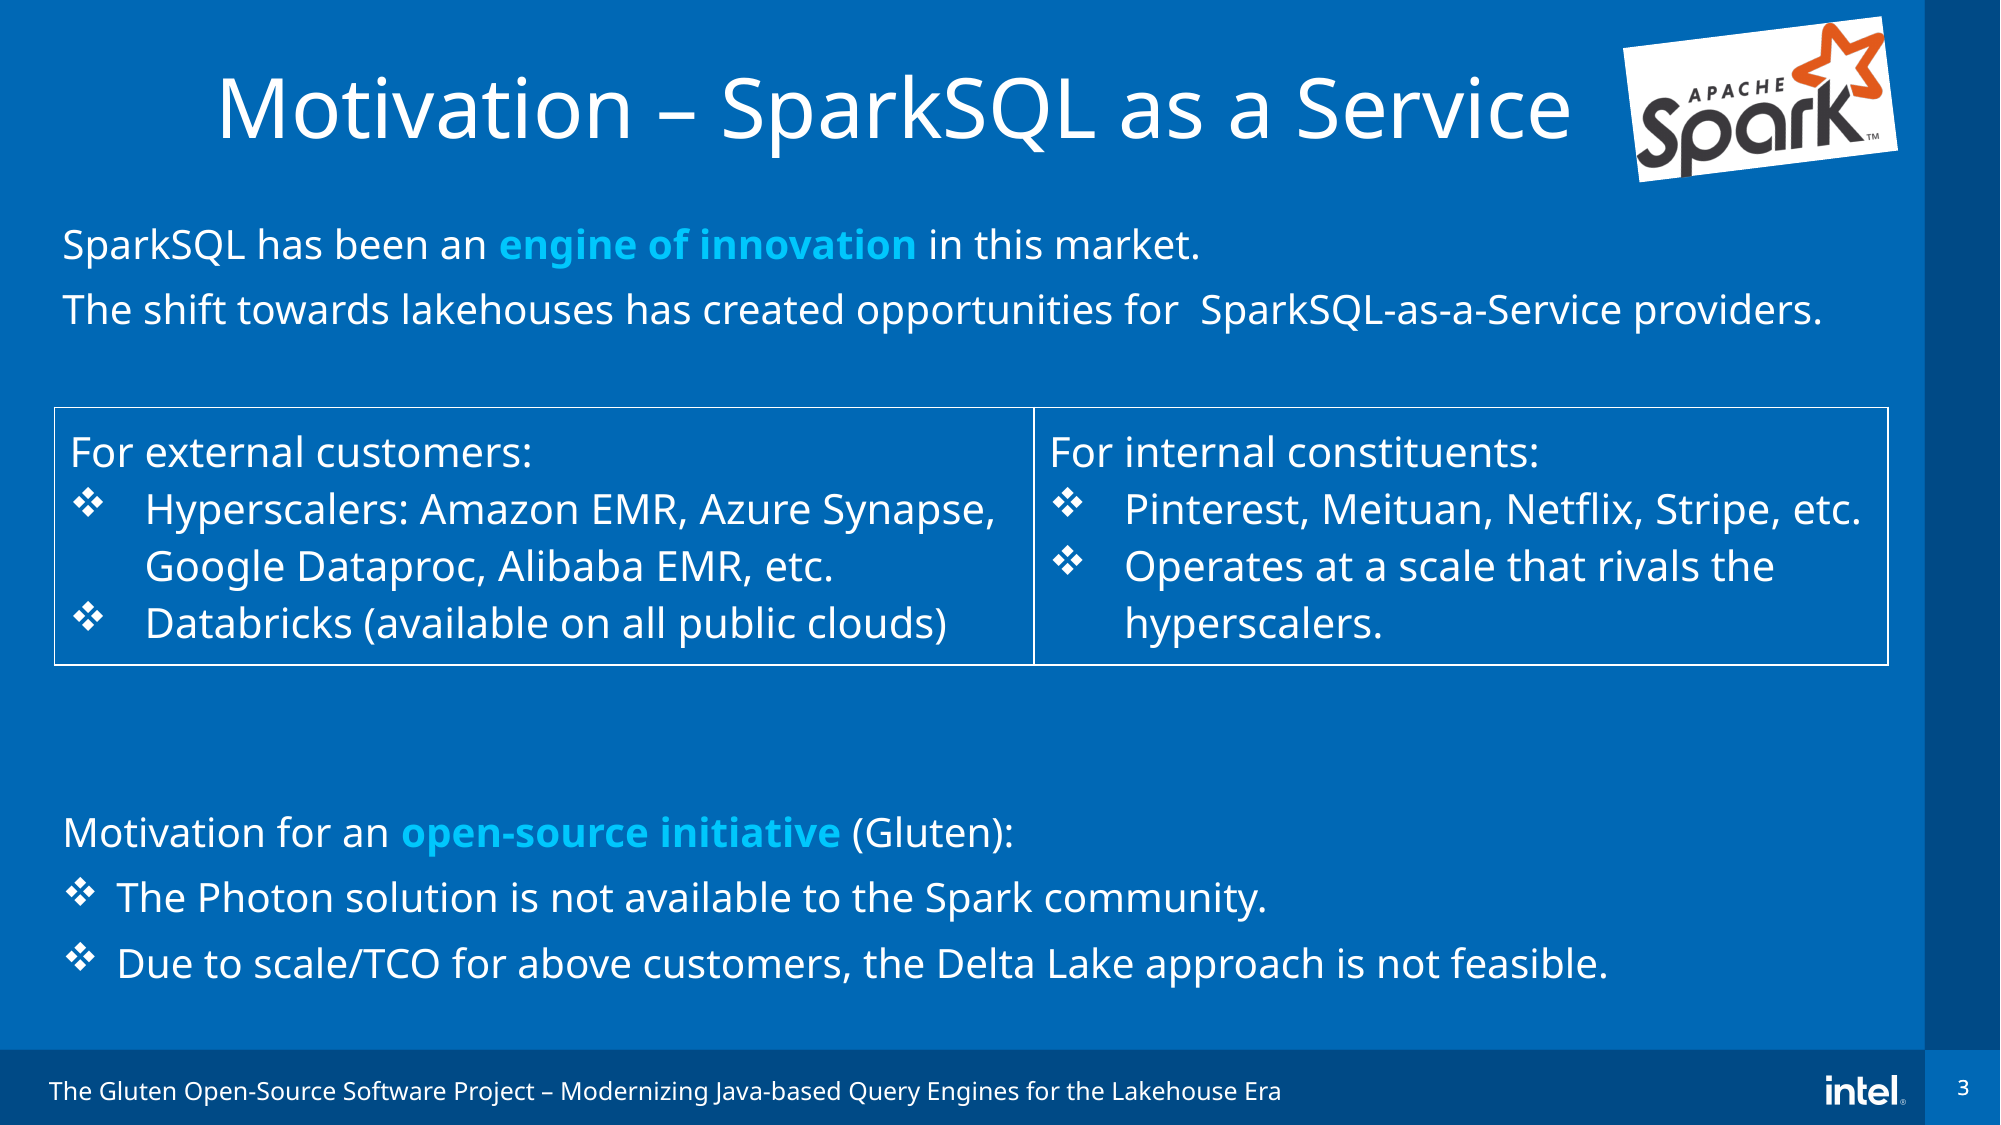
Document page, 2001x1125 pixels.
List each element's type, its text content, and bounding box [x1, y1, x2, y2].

list SparkSQL has been an engine of innovation in this market. The shift towards lakehouses has created opportunities for SparkSQL-as-a-Service providers. Motivation for an open-source initiative (Gluten): The Photon solution is not available to the Spark community. Due to scale/TCO for above customers, the Delta Lake approach is not feasible. [61, 218, 1904, 988]
picture [1624, 17, 1899, 183]
title Motivation – SparkSQL as a Service [0, 38, 1796, 185]
table_header For external customers: Hyperscalers: Amazon EMR, Azure Synapse, Google Dataproc, Alibaba EMR, etc. Databricks (available on all public clouds) [55, 408, 1033, 664]
table_header For internal constituents: Pinterest, Meituan, Netflix, Stripe, etc. Operates at a scale that rivals the hyperscalers. [1035, 408, 1887, 664]
